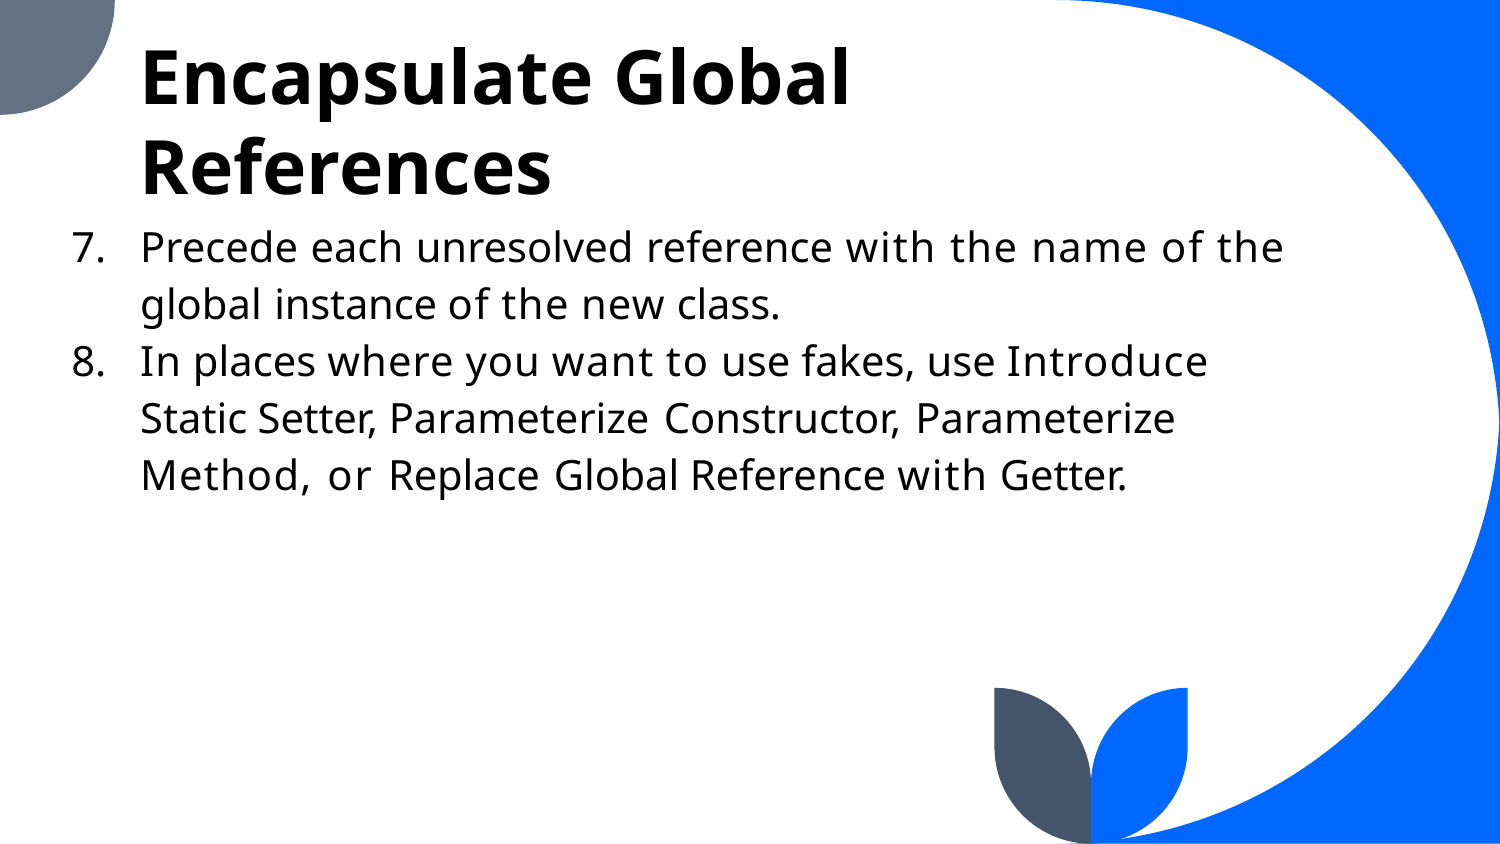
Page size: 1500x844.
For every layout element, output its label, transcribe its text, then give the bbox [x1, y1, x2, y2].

text_box Encapsulate Global References [124, 21, 1181, 217]
text_box Precede each unresolved reference with the name of the global instance of the new class. In places where you want to use fakes, use Introduce Static Setter, Parameterize Constructor, Parameterize Method, or Replace Global Reference with Getter. [69, 211, 1404, 499]
